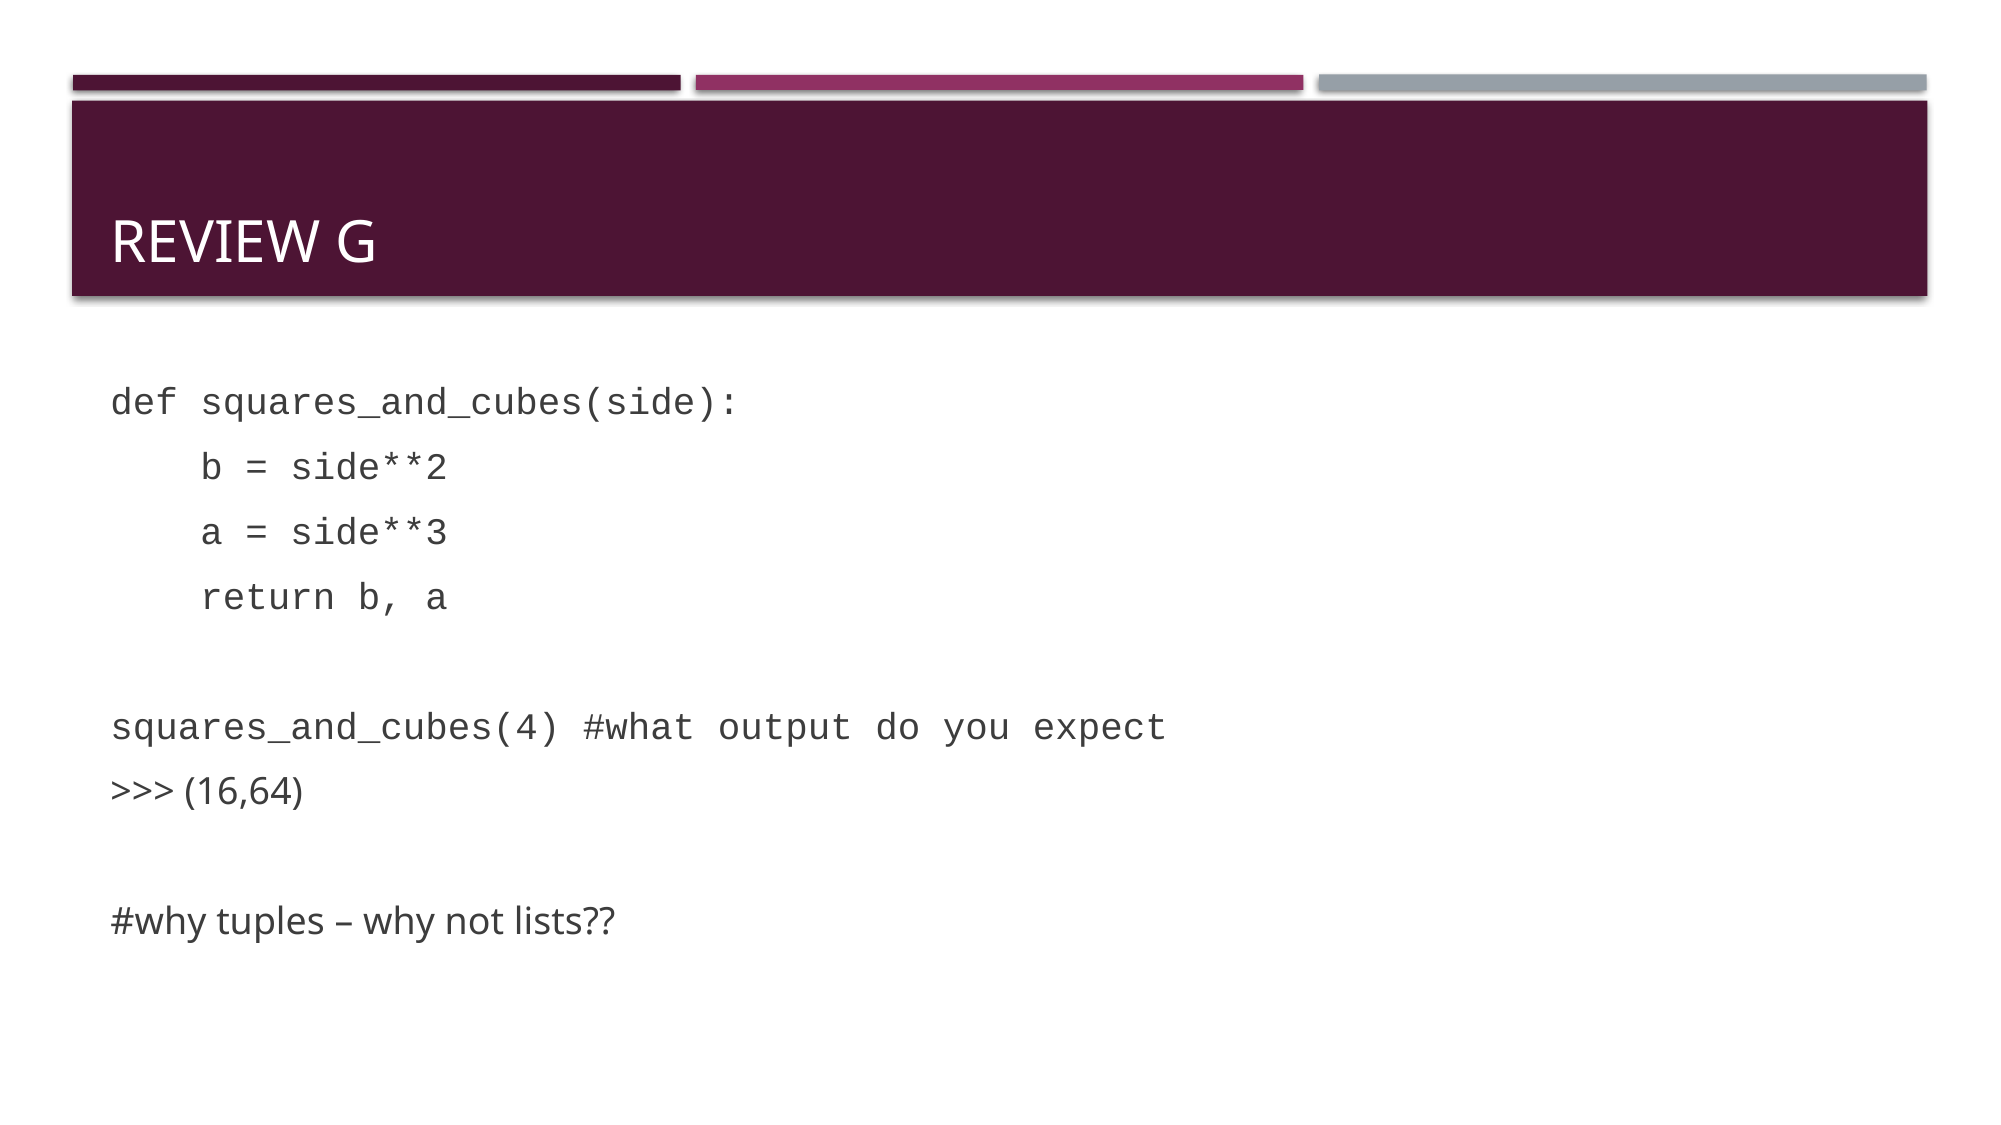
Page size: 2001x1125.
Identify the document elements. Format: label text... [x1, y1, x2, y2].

list def squares_and_cubes(side): b = side**2 a = side**3 return b, a squares_and_cubes(4) #what output do you expect >>> (16,64) #why tuples – why not lists?? [95, 357, 1905, 962]
title Review G [95, 115, 1905, 282]
